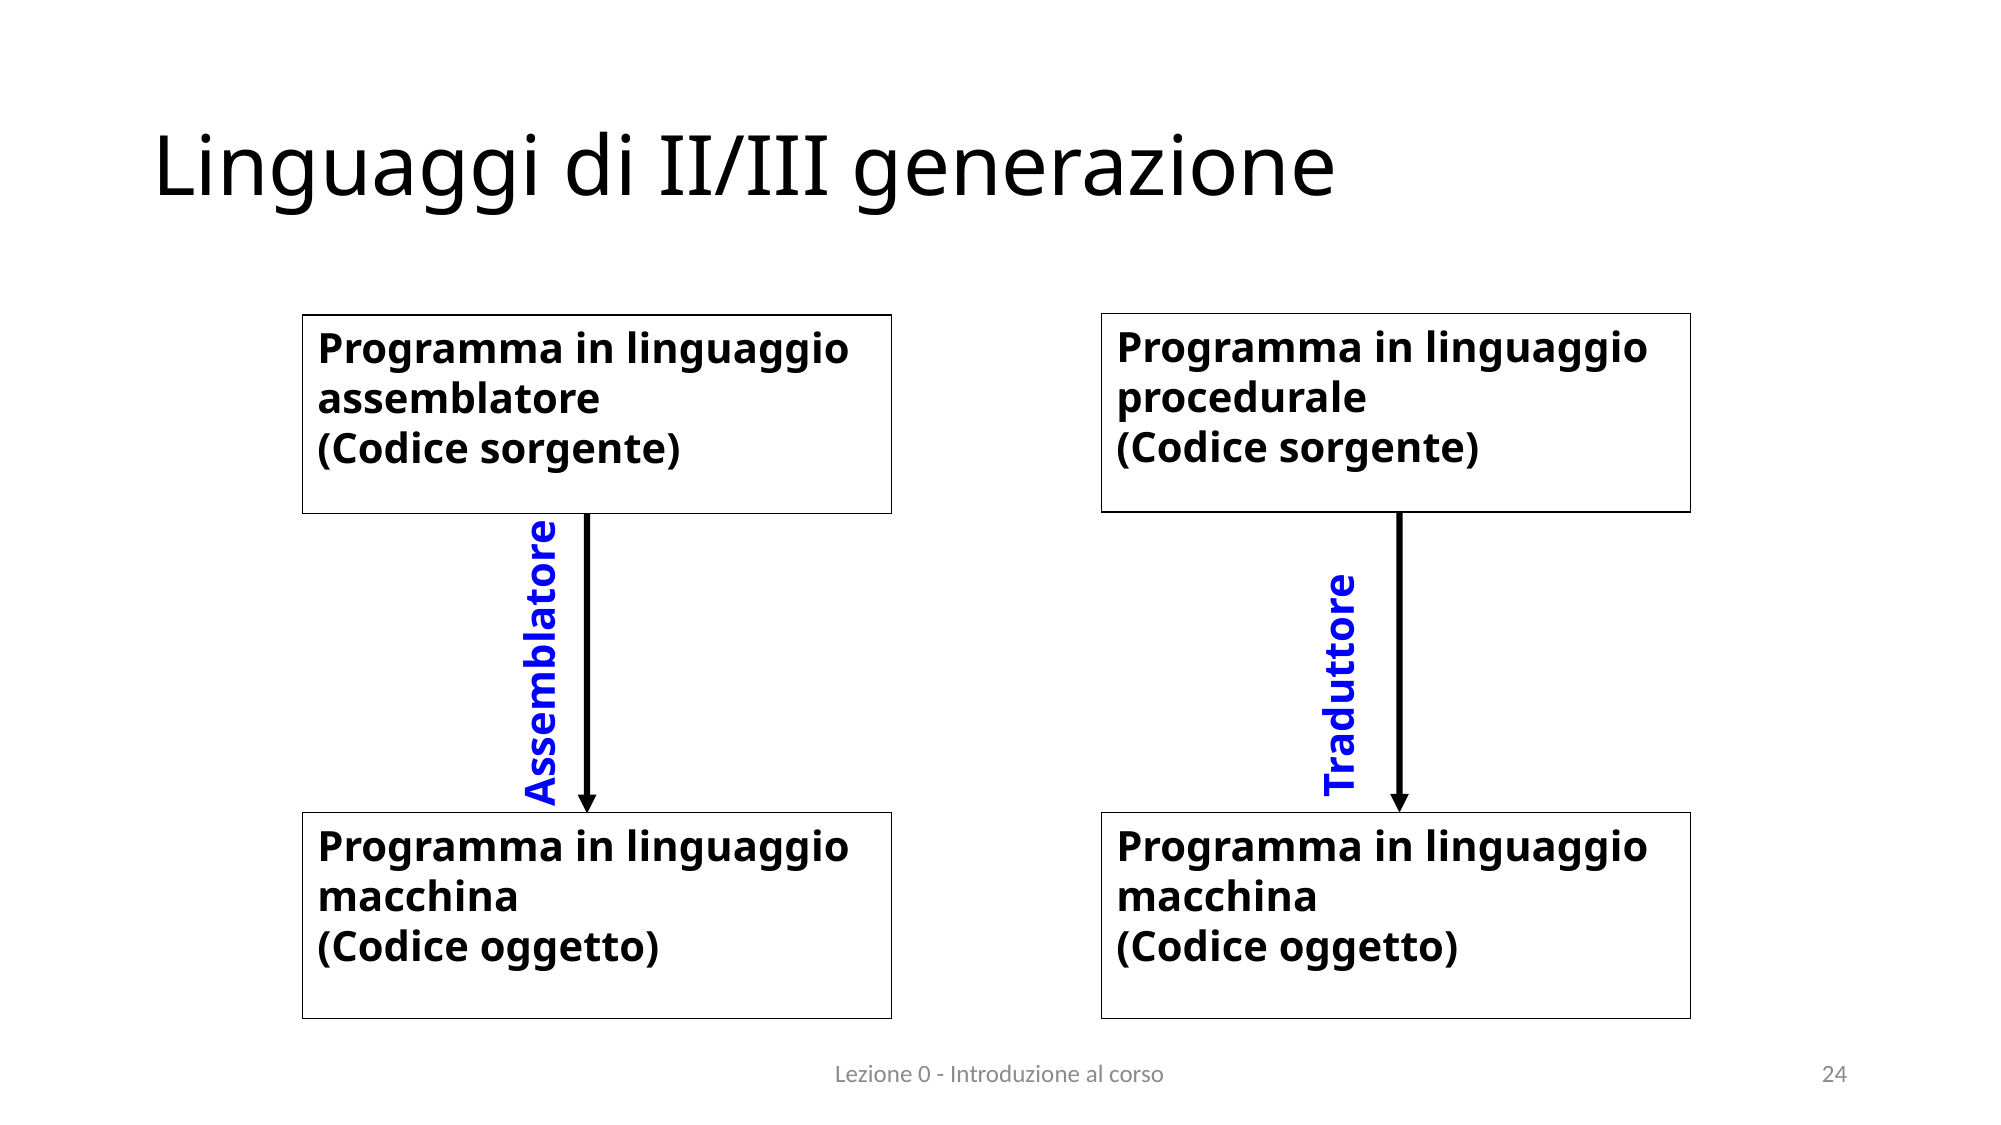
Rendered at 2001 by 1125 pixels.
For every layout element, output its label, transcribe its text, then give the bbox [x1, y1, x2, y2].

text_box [302, 314, 892, 1019]
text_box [1101, 313, 1691, 1019]
slide_number 24 [1412, 1042, 1863, 1103]
footer Lezione 0 - Introduzione al corso [662, 1042, 1338, 1103]
title Linguaggi di II/III generazione [137, 59, 1863, 278]
